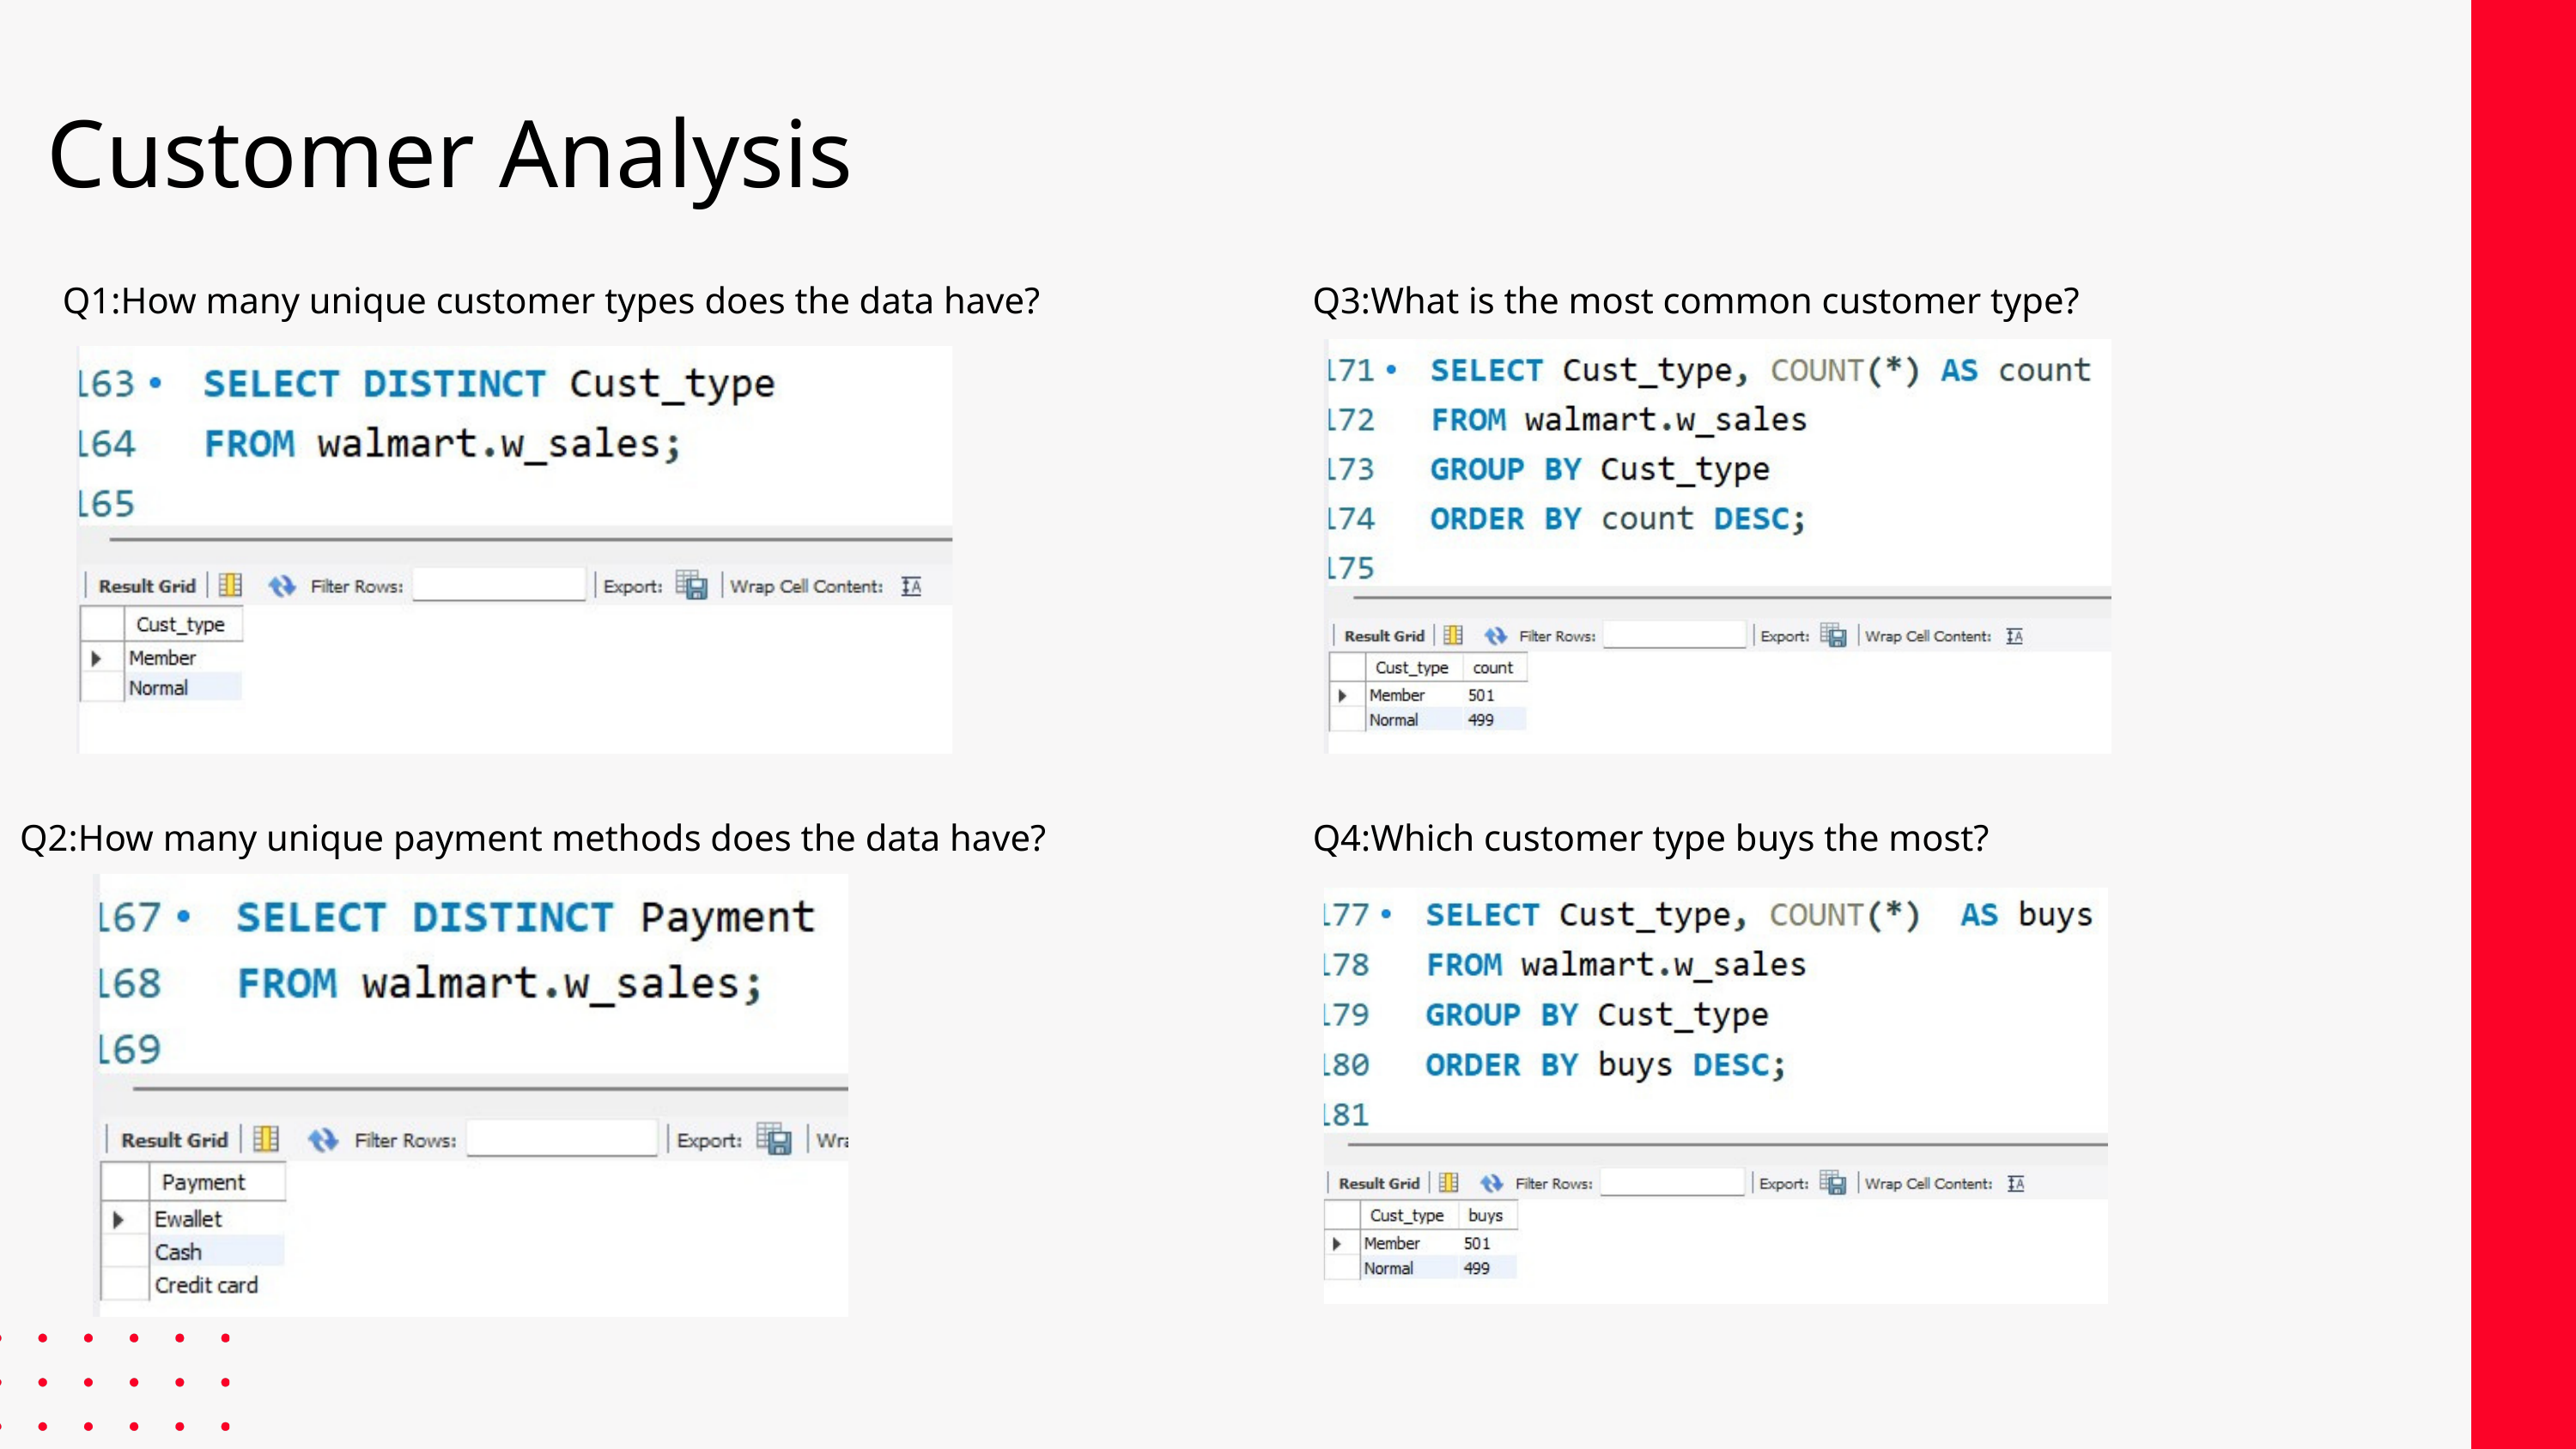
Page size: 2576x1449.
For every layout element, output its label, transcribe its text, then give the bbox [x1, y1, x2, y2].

text_box [1323, 888, 2109, 1304]
text_box Customer Analysis [0, 76, 901, 206]
text_box [93, 874, 848, 1317]
text_box Q1:How many unique customer types does the data have? [24, 270, 1078, 322]
text_box Q3:What is the most common customer type? [1312, 270, 2119, 322]
text_box Q2:How many unique payment methods does the data have? [20, 808, 1078, 859]
text_box [76, 346, 953, 754]
text_box [1323, 339, 2111, 754]
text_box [2470, 0, 2576, 1449]
text_box Q4:Which customer type buys the most? [1312, 808, 2028, 859]
text_box [0, 1333, 230, 1449]
